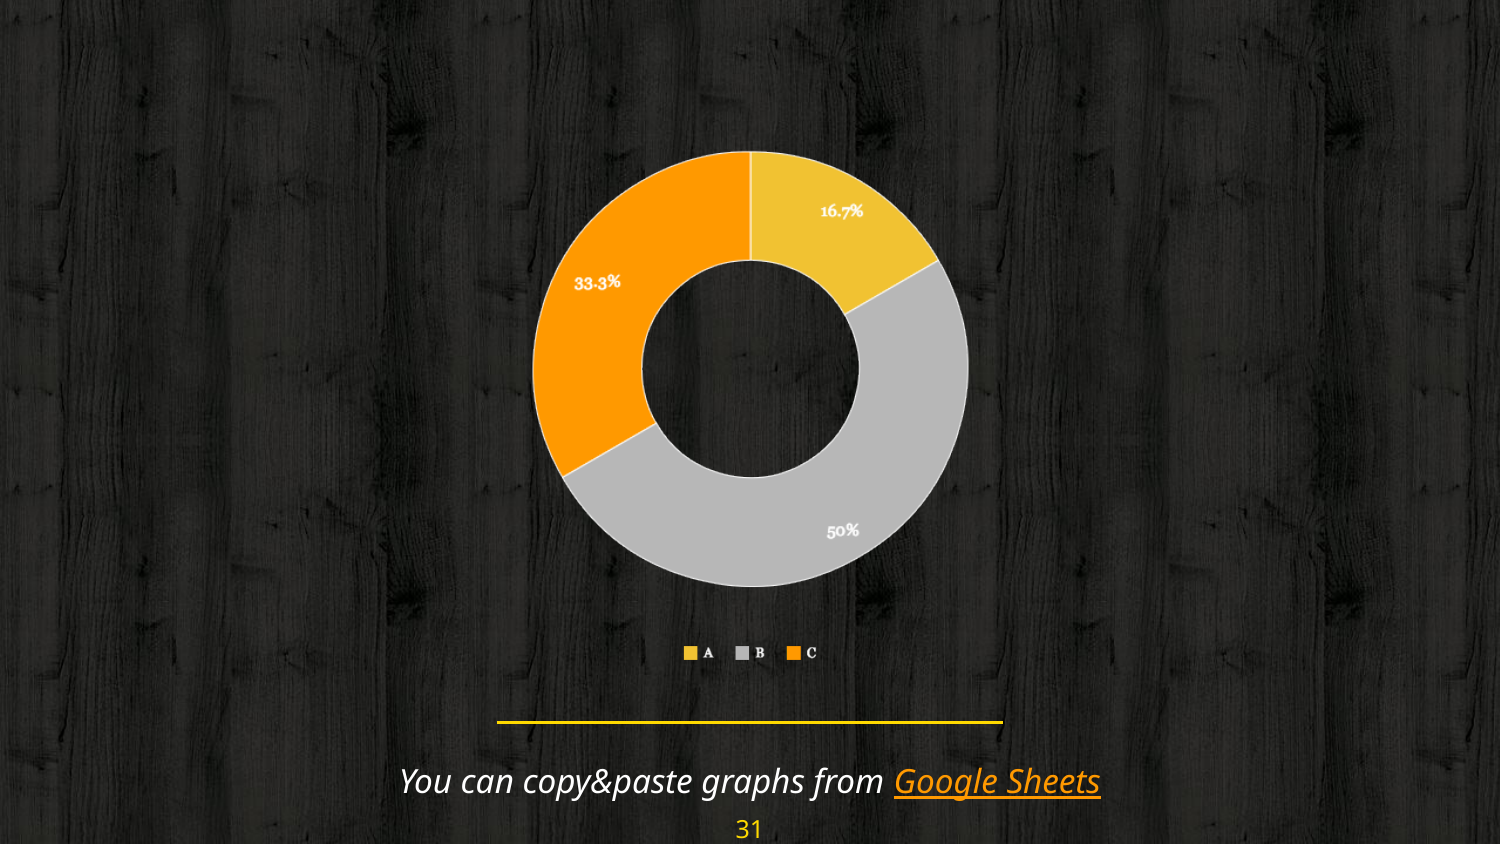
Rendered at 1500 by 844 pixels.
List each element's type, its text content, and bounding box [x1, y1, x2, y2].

slide_number 31 [705, 798, 795, 844]
picture [0, 0, 1500, 844]
list You can copy&paste graphs from Google Sheets [75, 722, 1425, 844]
